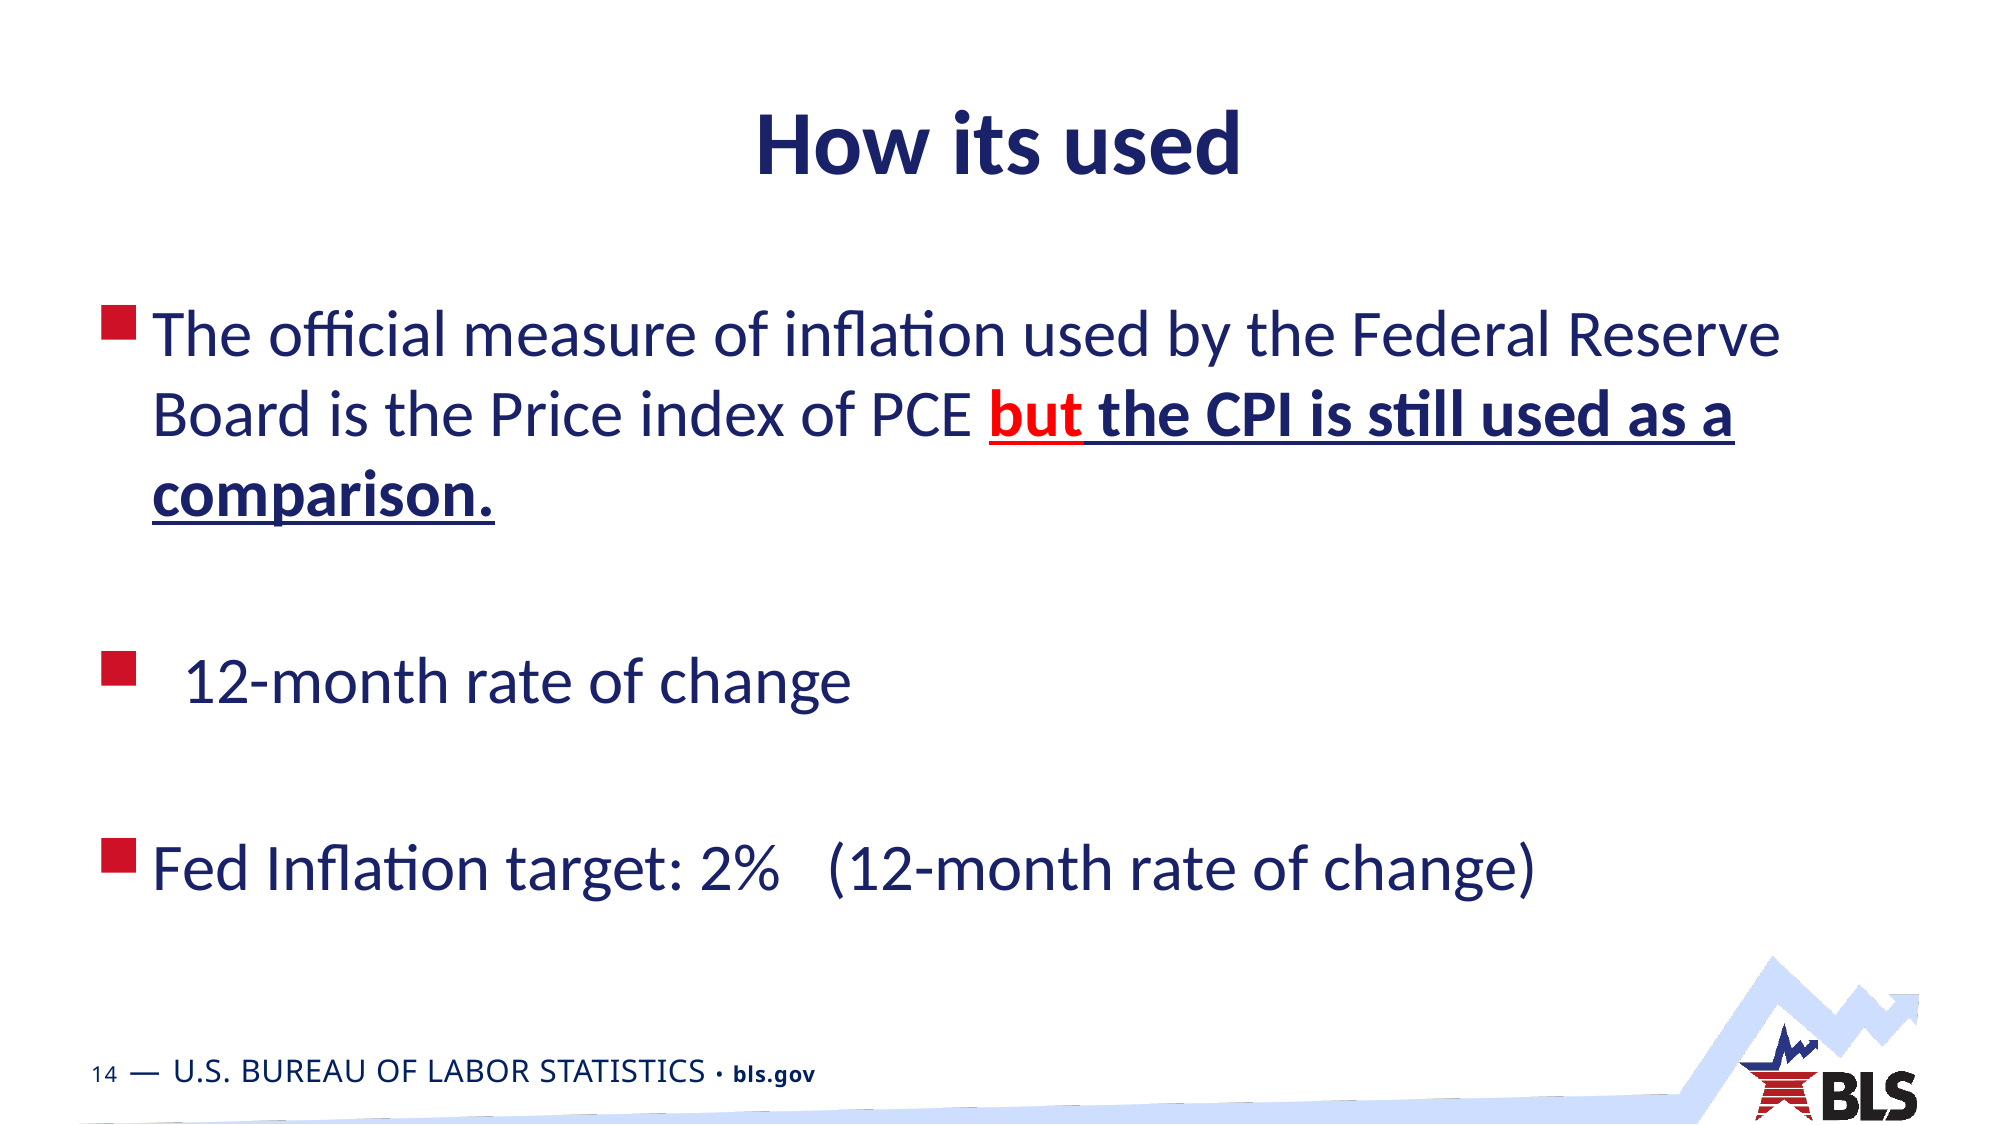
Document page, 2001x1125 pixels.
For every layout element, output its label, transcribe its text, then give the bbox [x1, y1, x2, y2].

picture [79, 956, 1919, 1124]
list The official measure of inflation used by the Federal Reserve Board is the Price index of PCE but the CPI is still used as a comparison. 12-month rate of change Fed Inflation target: 2% (12-month rate of change) [80, 282, 1919, 938]
title How its used [80, 74, 1919, 208]
